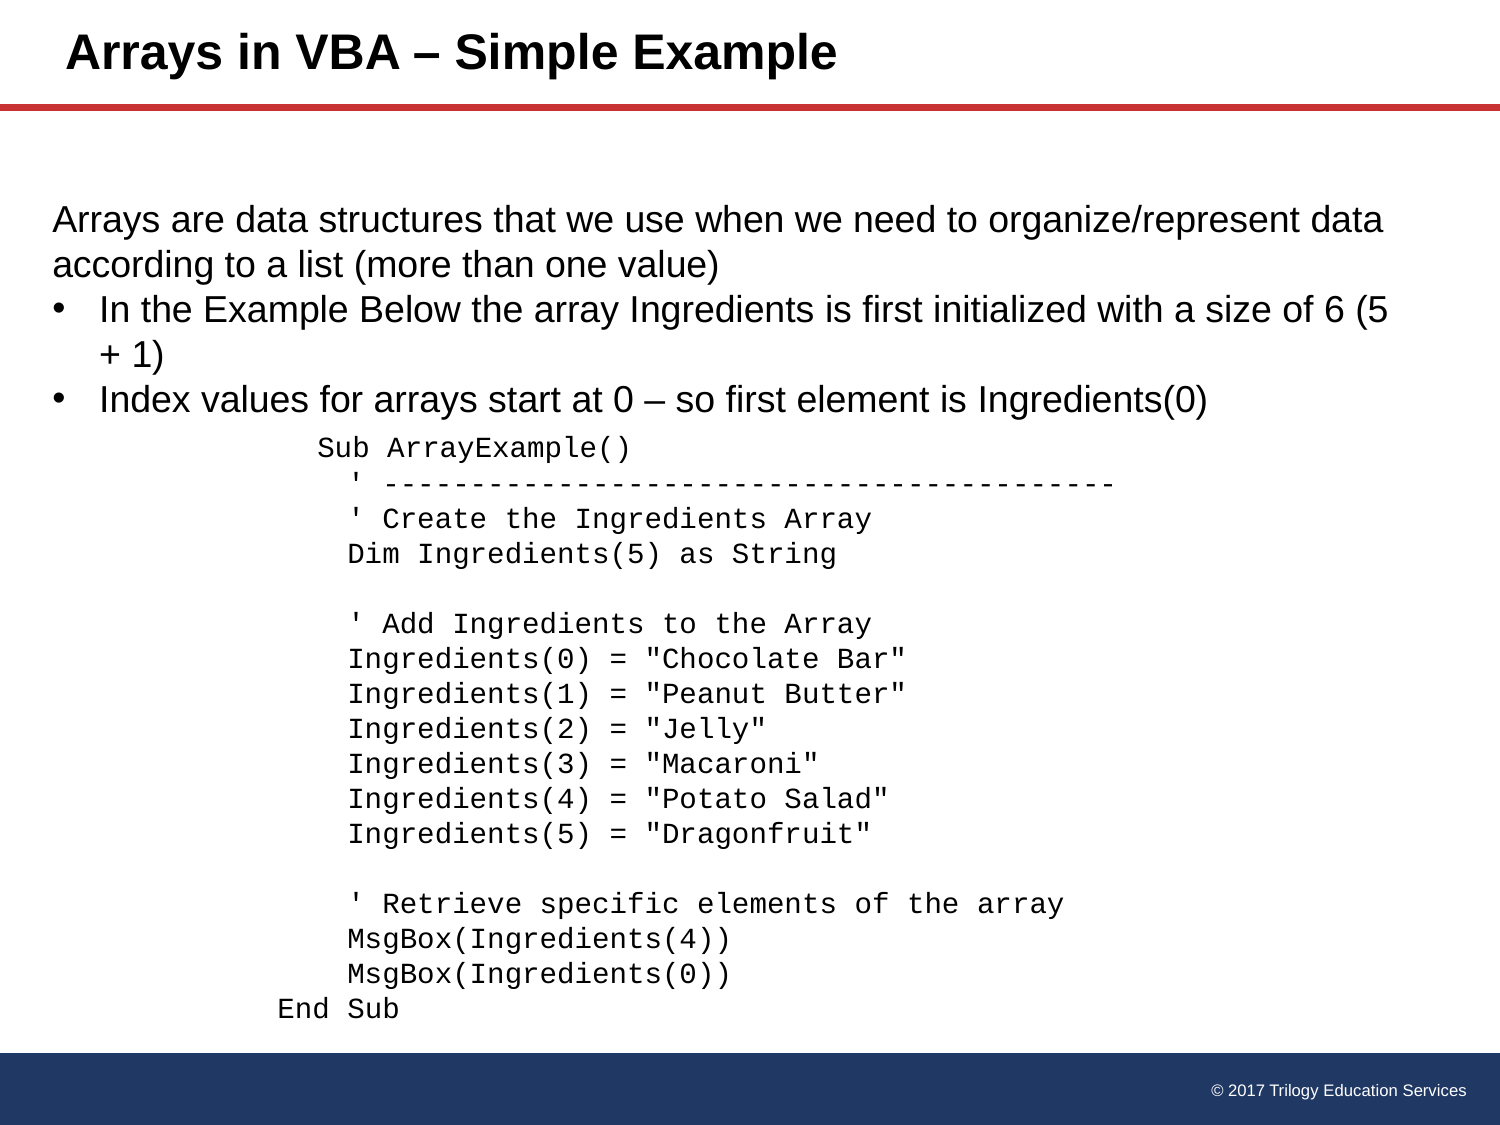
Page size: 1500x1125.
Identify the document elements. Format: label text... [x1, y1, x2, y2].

title Arrays in VBA – Simple Example [50, 0, 948, 108]
text_box Arrays are data structures that we use when we need to organize/represent data according to a list (more than one value) In the Example Below the array Ingredients is first initialized with a size of 6 (5 + 1) Index values for arrays start at 0 – so first element is Ingredients(0) Sub ArrayExample() ' ------------------------------------------ ' Create the Ingredients Array Dim Ingredients(5) as String ' Add Ingredients to the Array Ingredients(0) = "Chocolate Bar" Ingredients(1) = "Peanut Butter" Ingredients(2) = "Jelly" Ingredients(3) = "Macaroni" Ingredients(4) = "Potato Salad" Ingredients(5) = "Dragonfruit" ' Retrieve specific elements of the array MsgBox(Ingredients(4)) MsgBox(Ingredients(0)) End Sub [37, 187, 1425, 1032]
